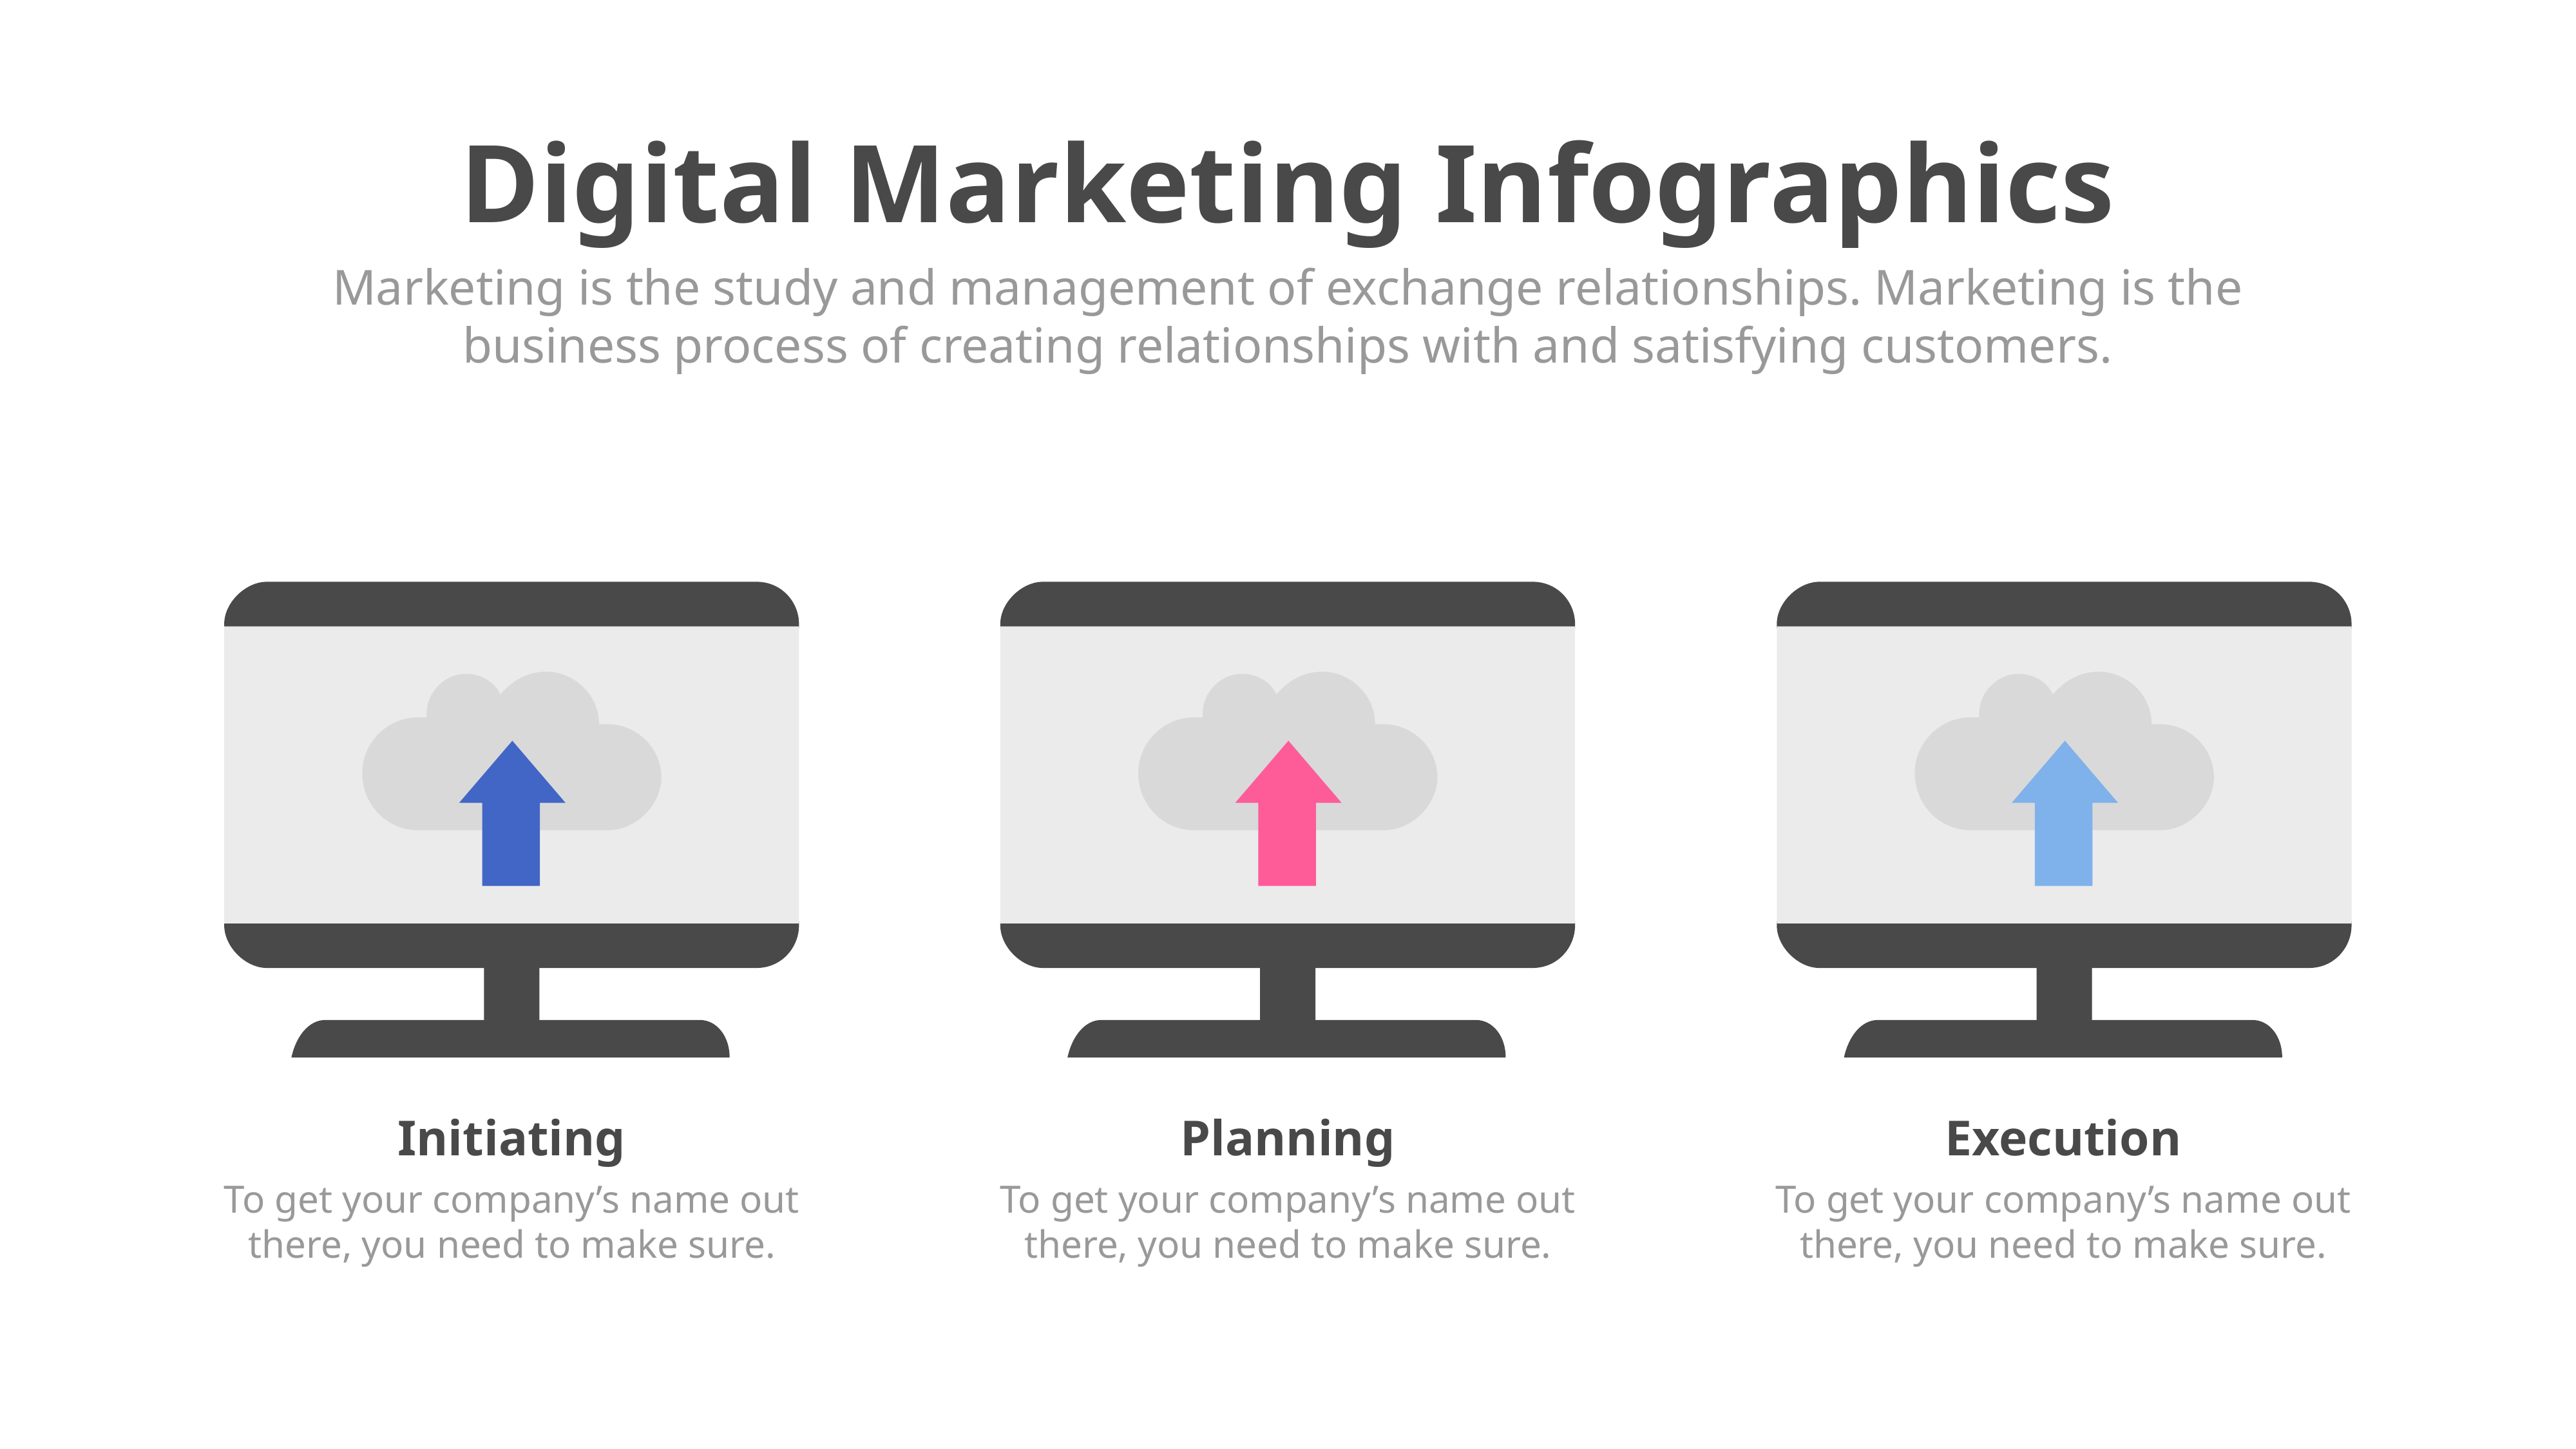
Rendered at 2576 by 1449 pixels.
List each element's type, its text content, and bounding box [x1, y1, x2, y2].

text_box [459, 741, 566, 886]
text_box [1000, 923, 1576, 969]
text_box [1844, 1019, 2282, 1058]
text_box [2012, 741, 2119, 886]
text_box [1260, 969, 1316, 1019]
text_box [1777, 626, 2352, 923]
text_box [948, 1103, 1628, 1272]
text_box [484, 969, 540, 1019]
text_box [362, 671, 662, 831]
text_box [1777, 582, 2352, 626]
text_box [224, 626, 799, 923]
text_box [1138, 671, 1438, 831]
text_box [224, 923, 799, 969]
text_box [1724, 1103, 2403, 1272]
text_box [1777, 923, 2352, 969]
text_box [1914, 671, 2214, 831]
text_box [1000, 582, 1576, 626]
text_box [291, 1019, 730, 1058]
text_box [224, 582, 799, 626]
text_box [1000, 626, 1576, 923]
text_box [1067, 1019, 1506, 1058]
text_box Marketing is the study and management of exchange relationships. Marketing is the business process of creating relationships with and satisfying customers. [281, 251, 2295, 377]
text_box [2036, 969, 2092, 1019]
text_box Digital Marketing Infographics [450, 110, 2125, 249]
text_box [1235, 741, 1342, 886]
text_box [172, 1103, 852, 1272]
